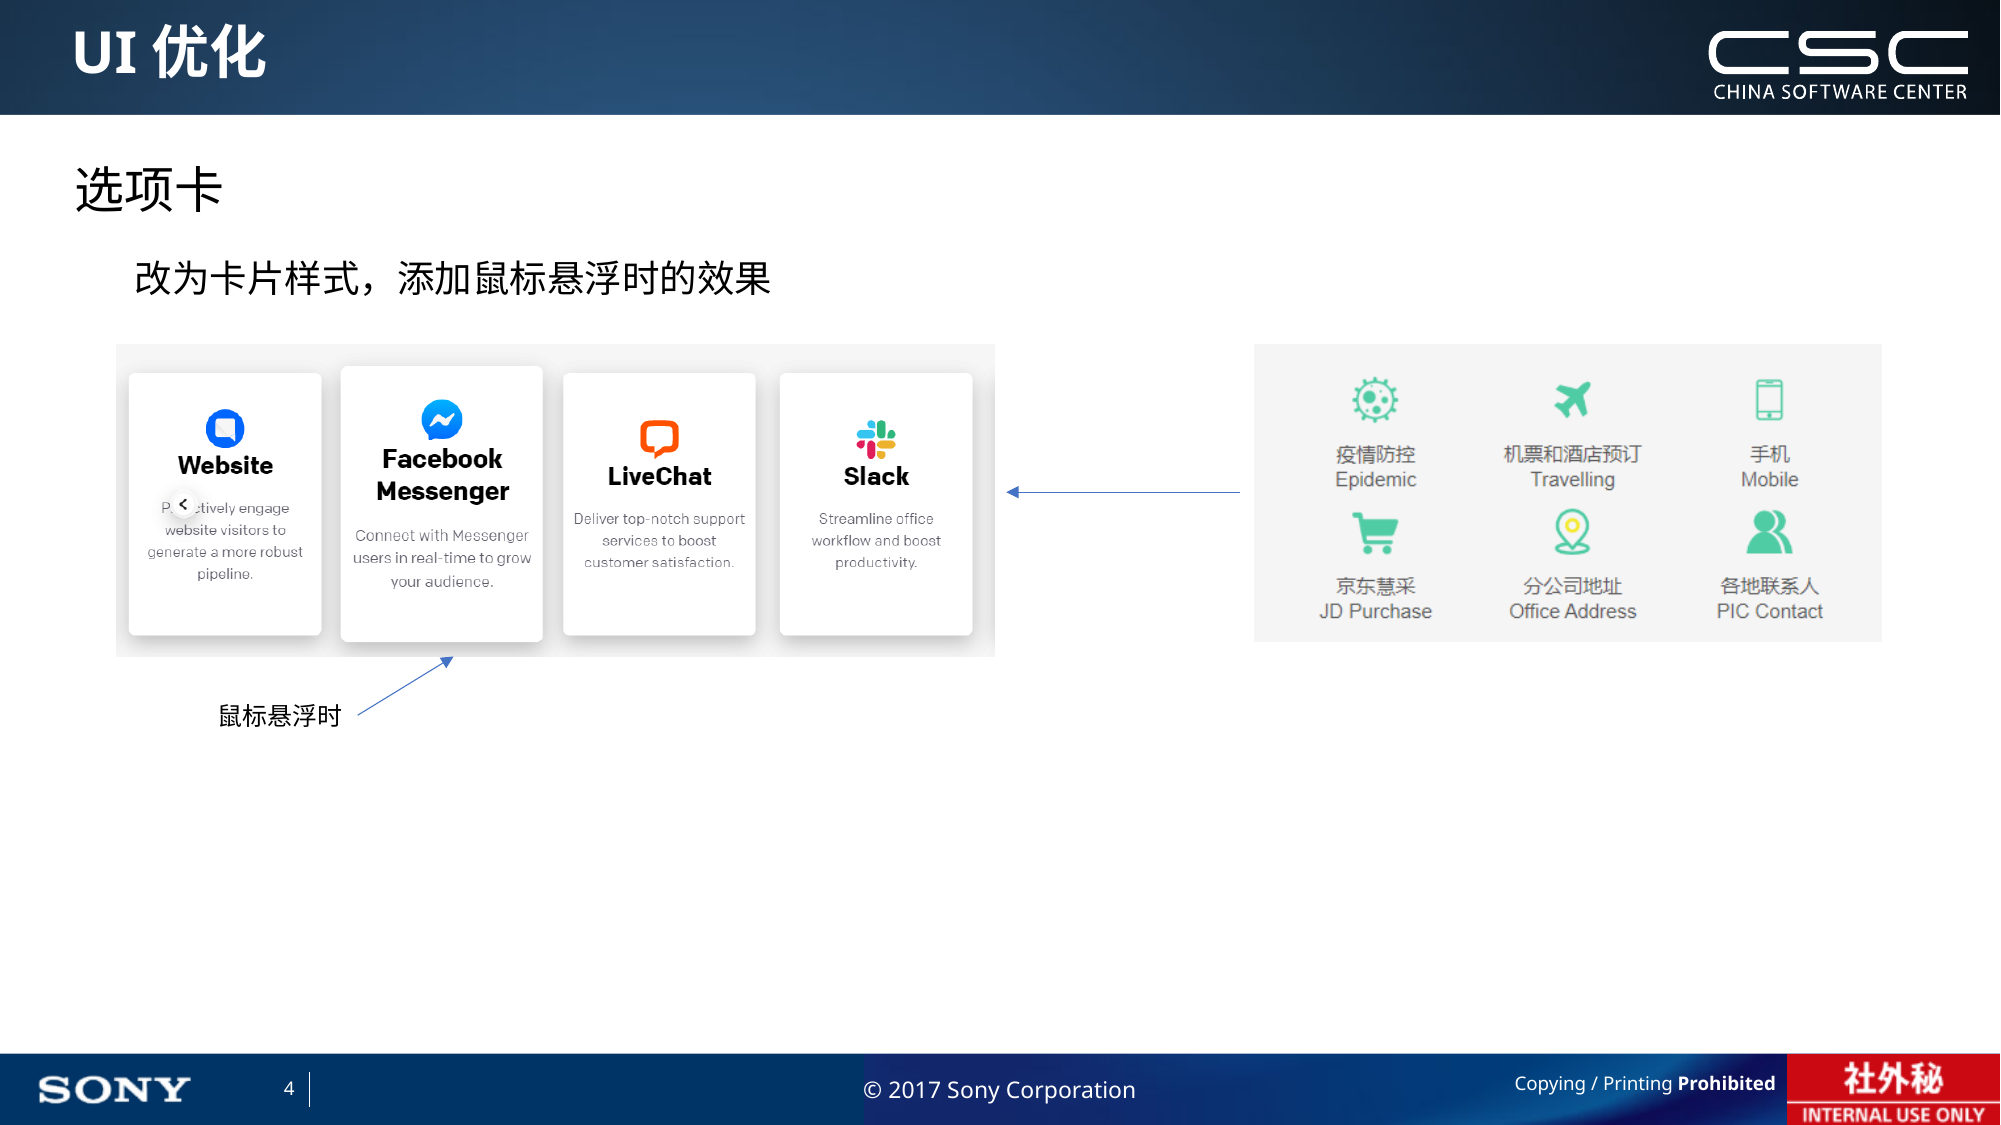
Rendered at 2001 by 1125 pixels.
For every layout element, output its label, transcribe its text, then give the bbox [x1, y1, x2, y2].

picture [0, 1054, 2000, 1125]
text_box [360, 656, 454, 716]
picture [1254, 344, 1882, 642]
picture [0, 0, 2000, 114]
picture [116, 344, 995, 657]
title UI优化 [58, 11, 1941, 101]
text_box 鼠标悬浮时 [202, 692, 358, 738]
text_box 选项卡 [59, 151, 240, 227]
text_box 改为卡片样式，添加鼠标悬浮时的效果 [119, 247, 788, 308]
